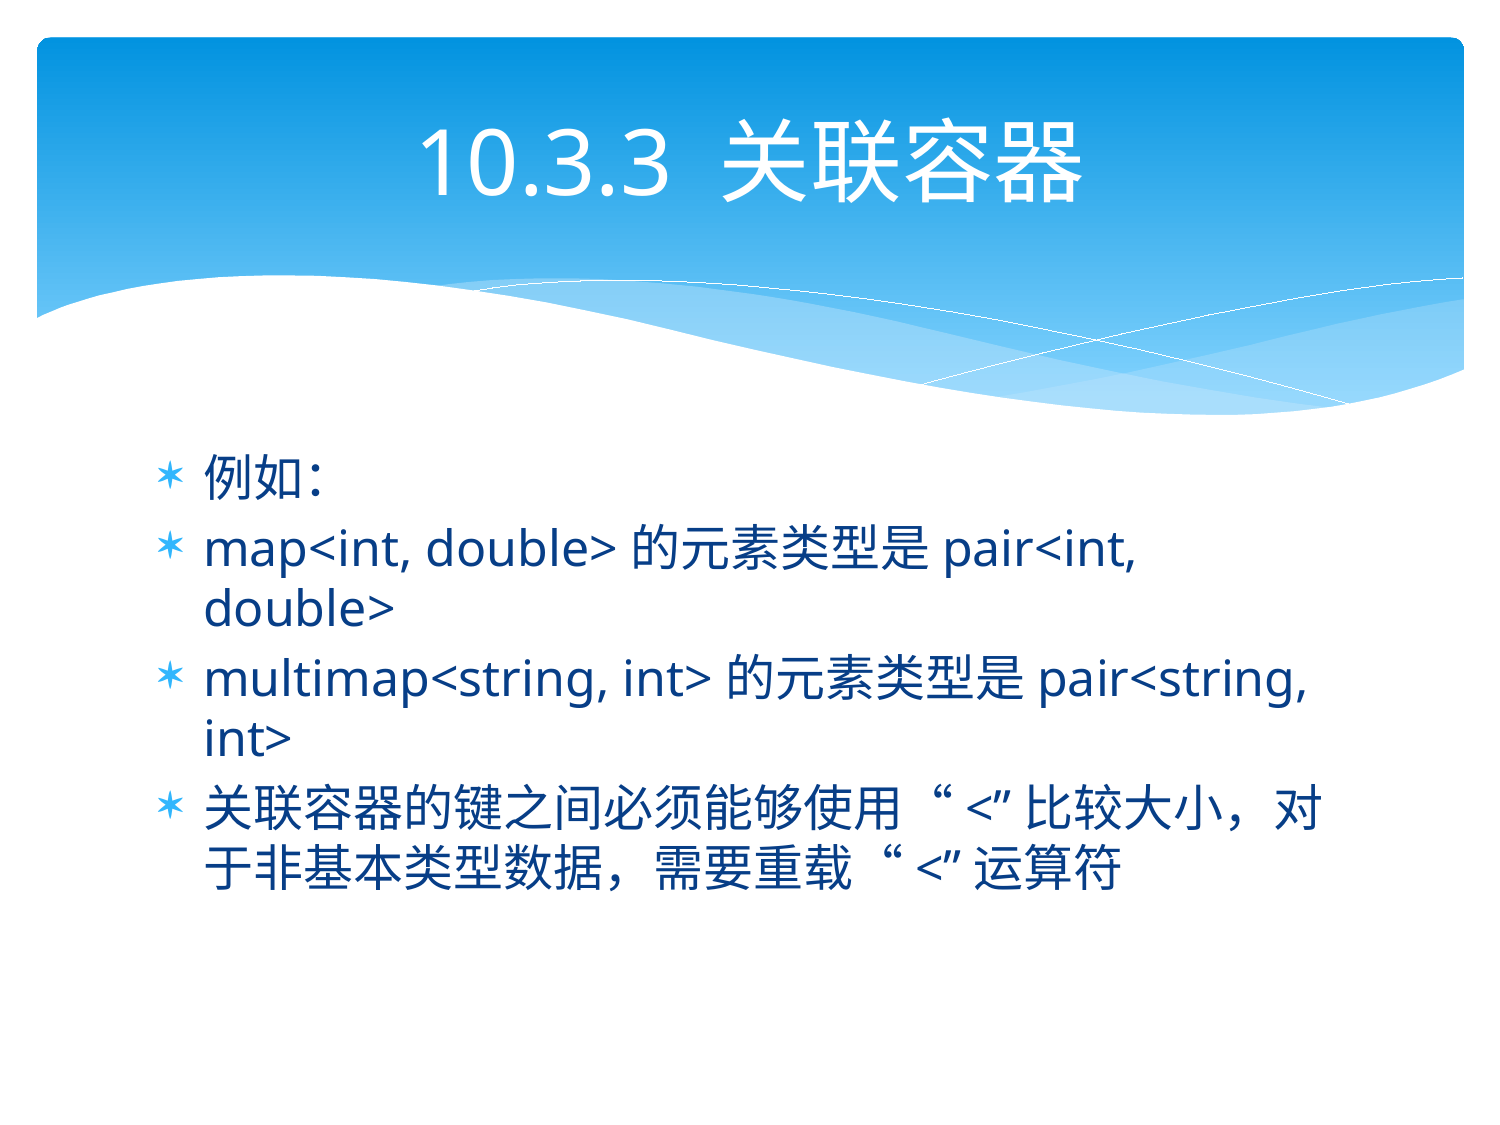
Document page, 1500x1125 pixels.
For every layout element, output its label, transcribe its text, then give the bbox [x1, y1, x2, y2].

title 10.3.3 关联容器 [75, 55, 1425, 261]
list 例如： map<int, double>的元素类型是pair<int, double> multimap<string, int>的元素类型是pair<string, int> 关联容器的键之间必须能够使用“<”比较大小，对于非基本类型数据，需要重载“<”运算符 [143, 438, 1359, 1005]
